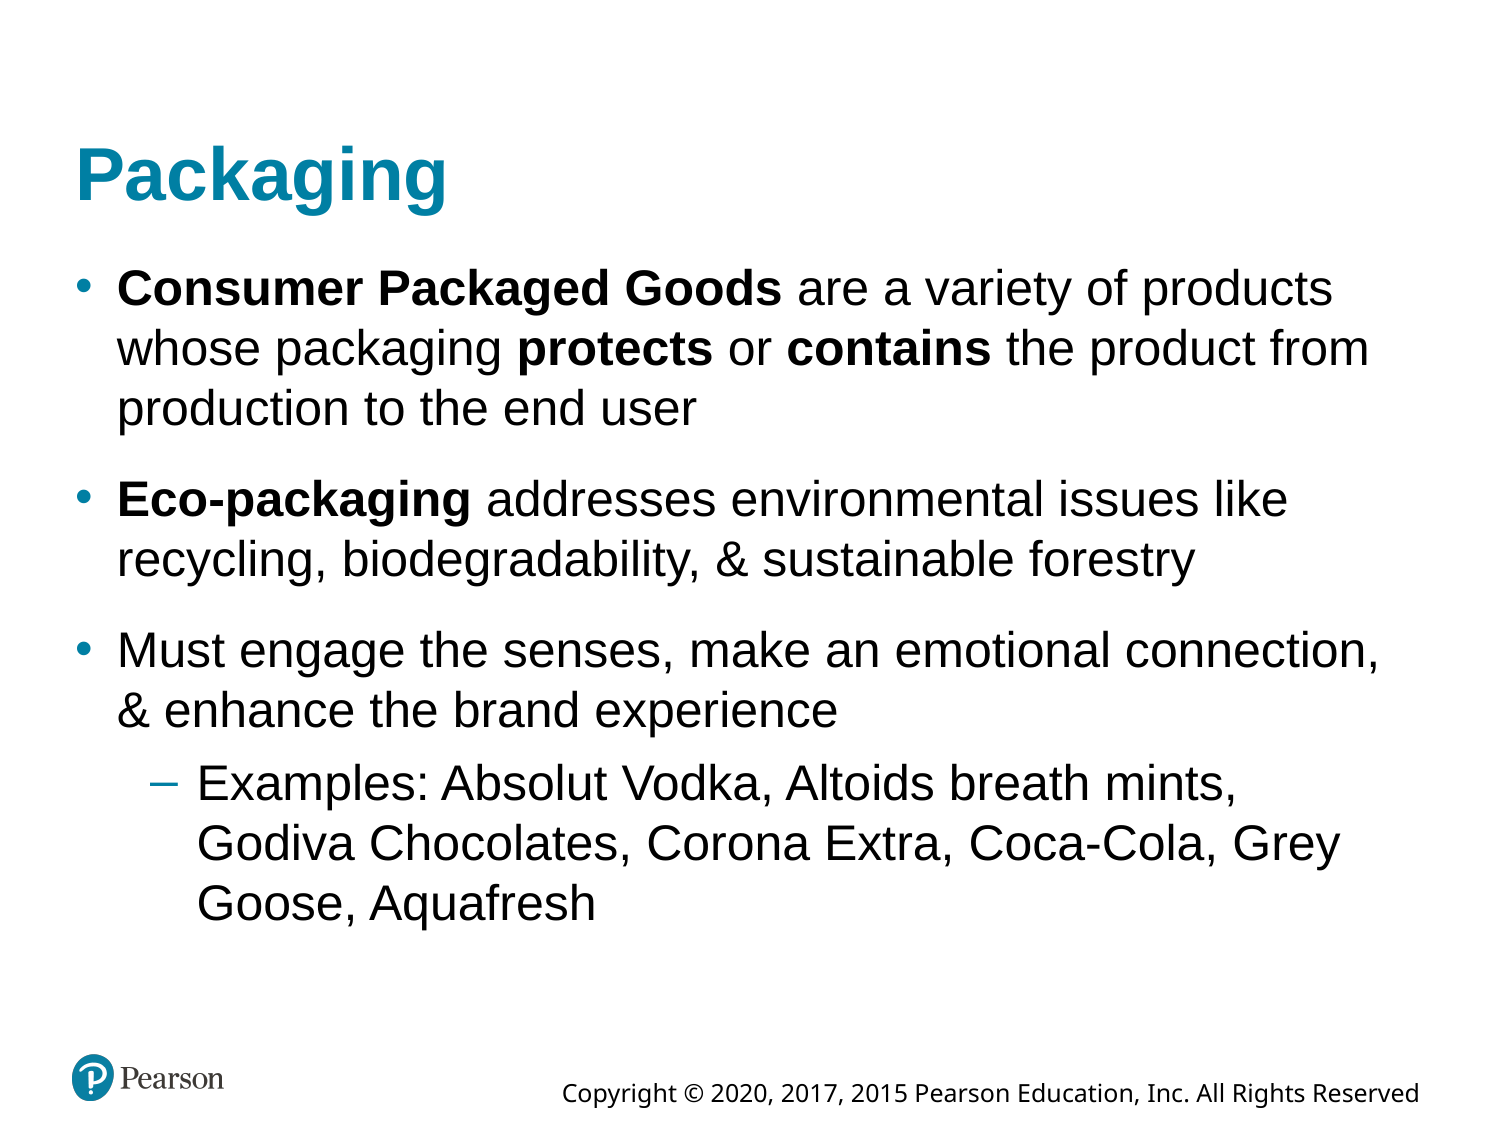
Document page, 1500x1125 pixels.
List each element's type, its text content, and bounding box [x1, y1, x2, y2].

picture [80, 1063, 106, 1088]
picture [72, 1054, 88, 1070]
list Consumer Packaged Goods are a variety of products whose packaging protects or contains the product from production to the end user Eco-packaging addresses environmental issues like recycling, biodegradability, & sustainable forestry Must engage the senses, make an emotional connection, & enhance the brand experience Examples: Absolut Vodka, Altoids breath mints, Godiva Chocolates, Corona Extra, Coca-Cola, Grey Goose, Aquafresh [75, 255, 1404, 983]
picture [98, 1054, 224, 1101]
title Packaging [75, 35, 1425, 216]
picture [72, 1087, 83, 1101]
